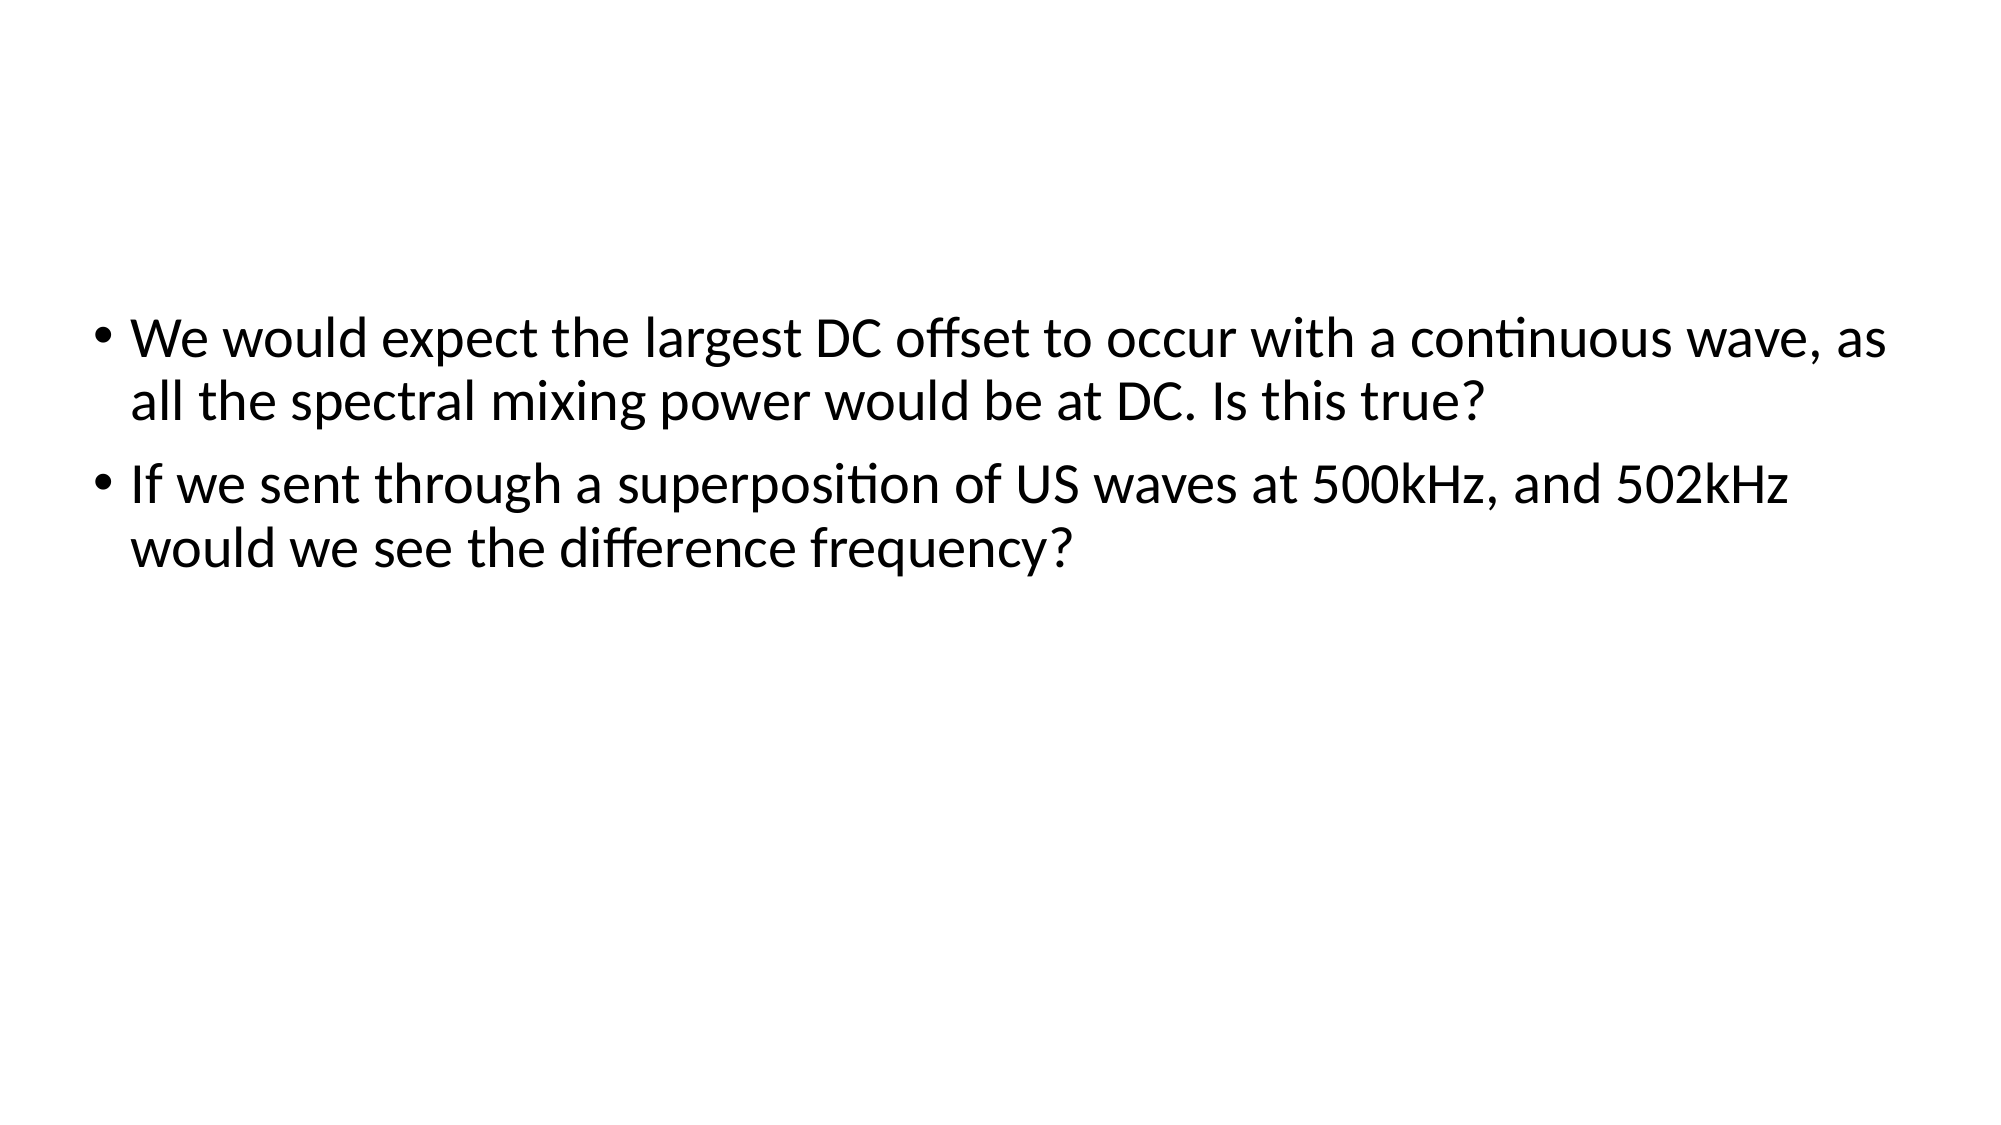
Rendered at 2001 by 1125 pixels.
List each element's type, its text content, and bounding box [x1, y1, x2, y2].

list We would expect the largest DC offset to occur with a continuous wave, as all the spectral mixing power would be at DC. Is this true? If we sent through a superposition of US waves at 500kHz, and 502kHz would we see the difference frequency? [78, 299, 1923, 1066]
